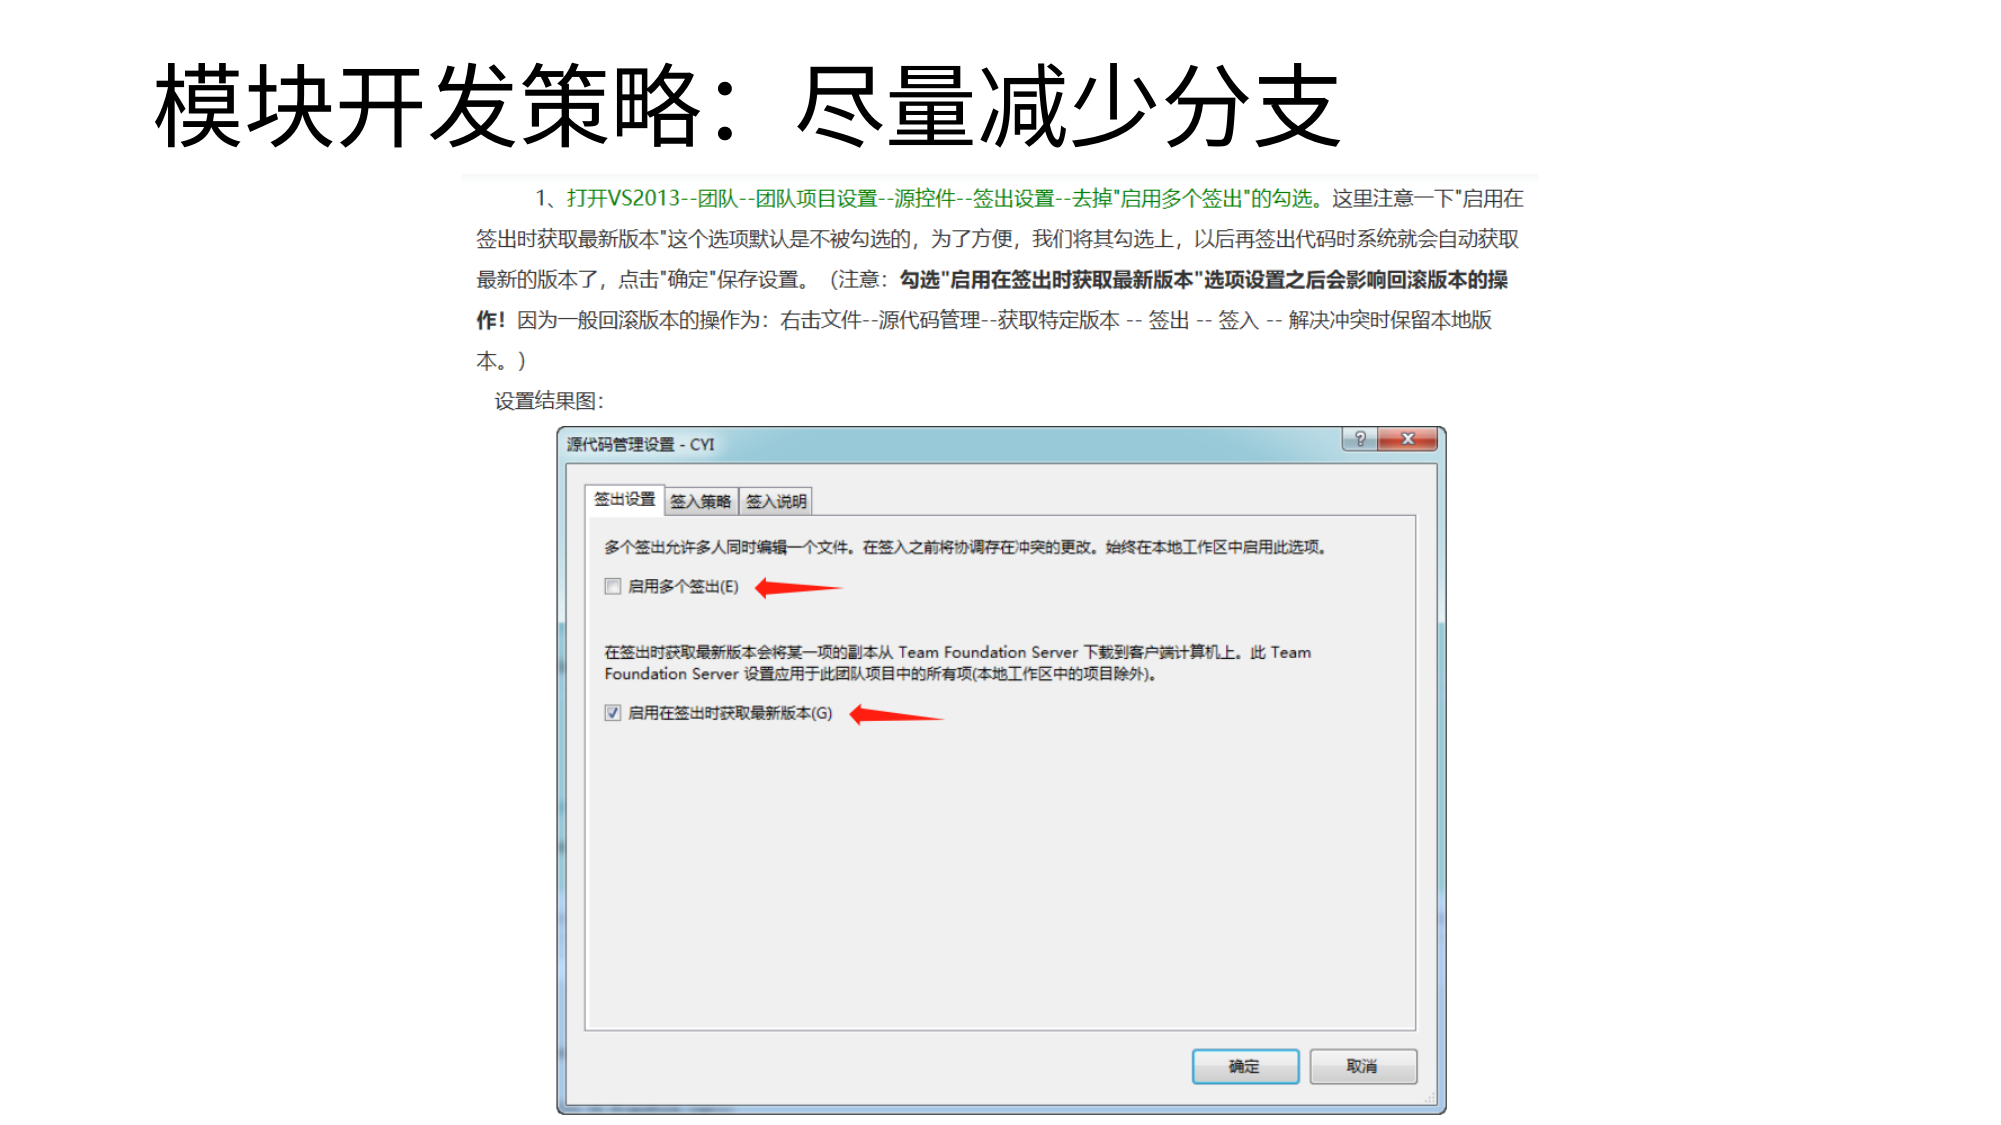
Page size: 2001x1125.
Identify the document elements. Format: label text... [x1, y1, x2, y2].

picture [462, 174, 1538, 1125]
title 模块开发策略：尽量减少分支 [137, 8, 1863, 212]
